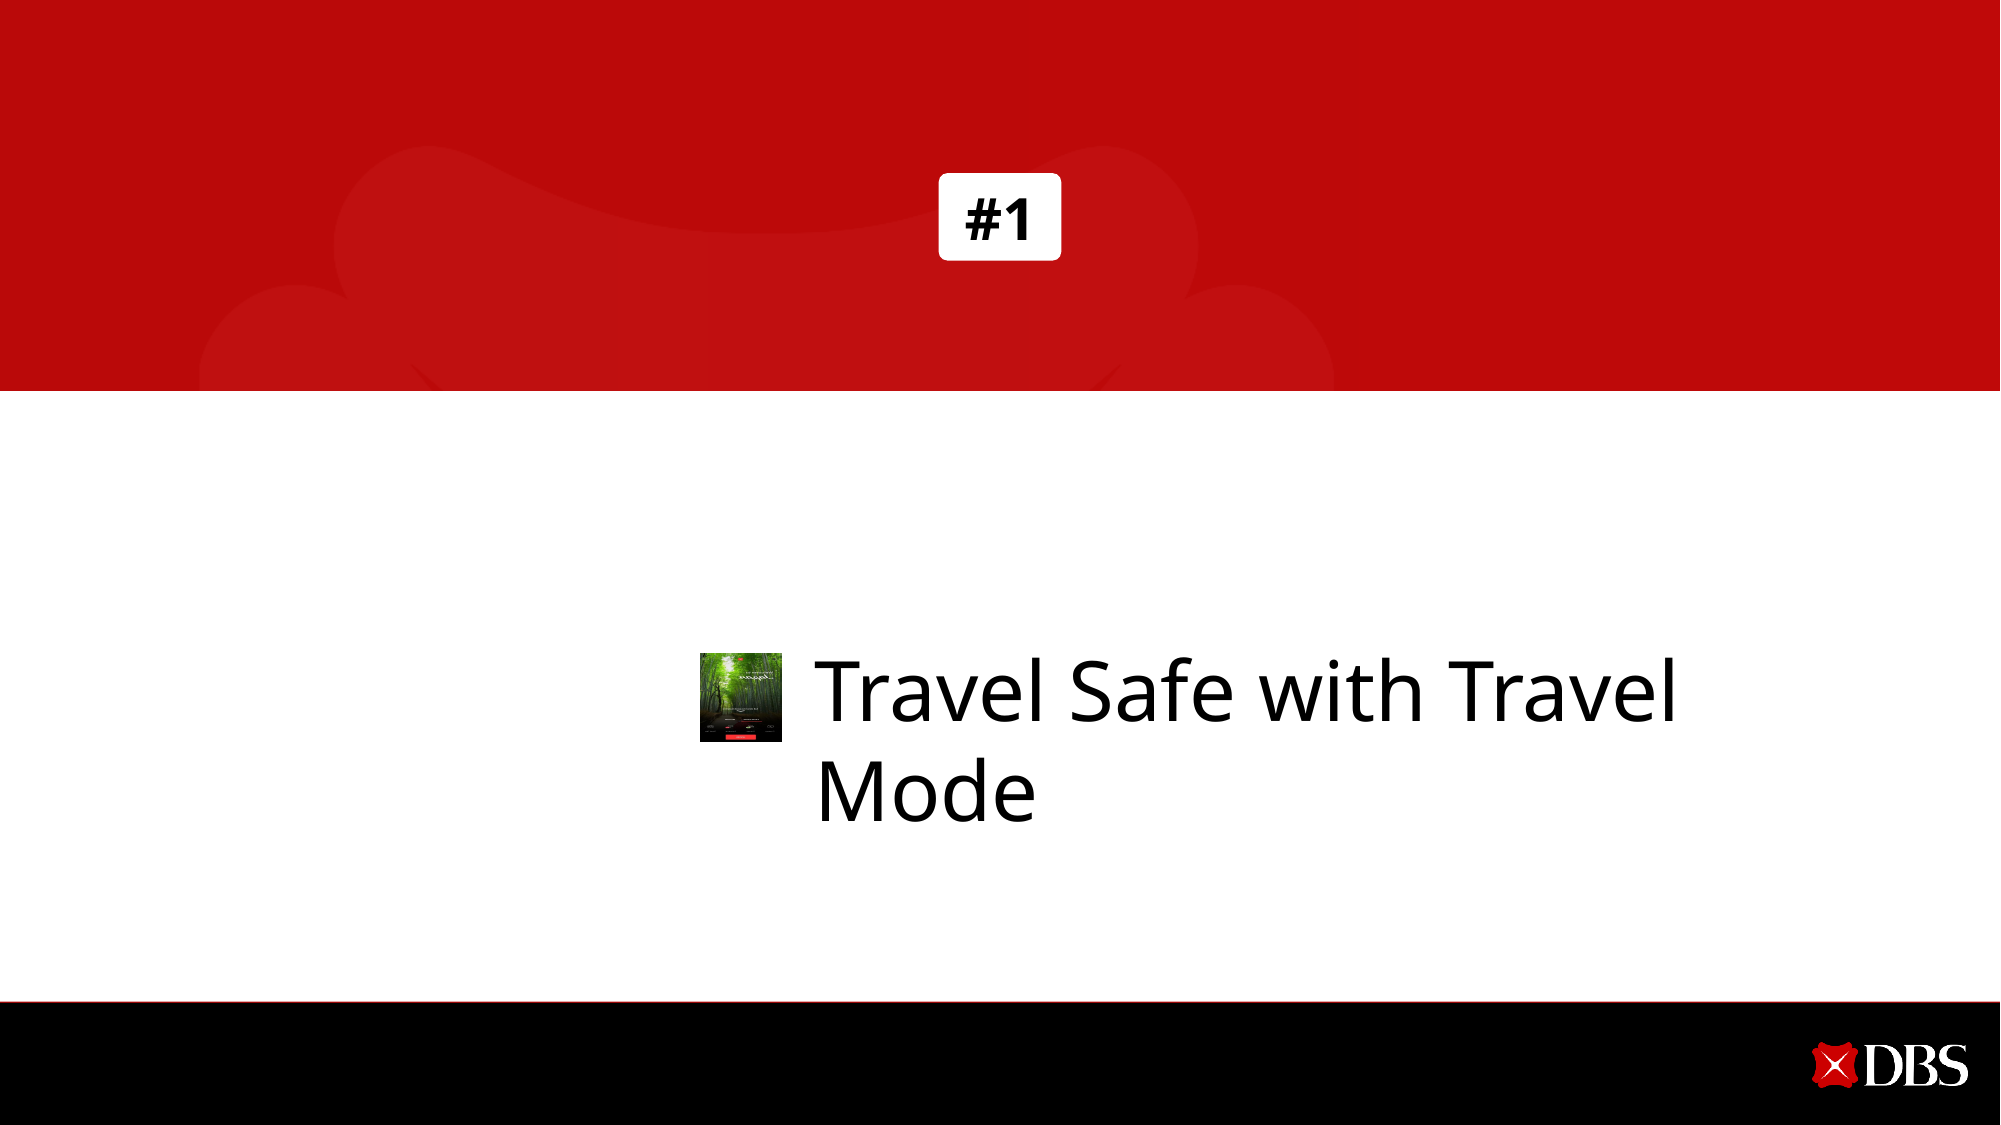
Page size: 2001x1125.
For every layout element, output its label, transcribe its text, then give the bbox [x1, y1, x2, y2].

picture [700, 653, 782, 742]
text_box [0, 390, 2000, 1003]
text_box #1 [937, 172, 1063, 262]
picture [1812, 1042, 1968, 1088]
text_box Travel Safe with Travel Mode [799, 630, 1836, 846]
